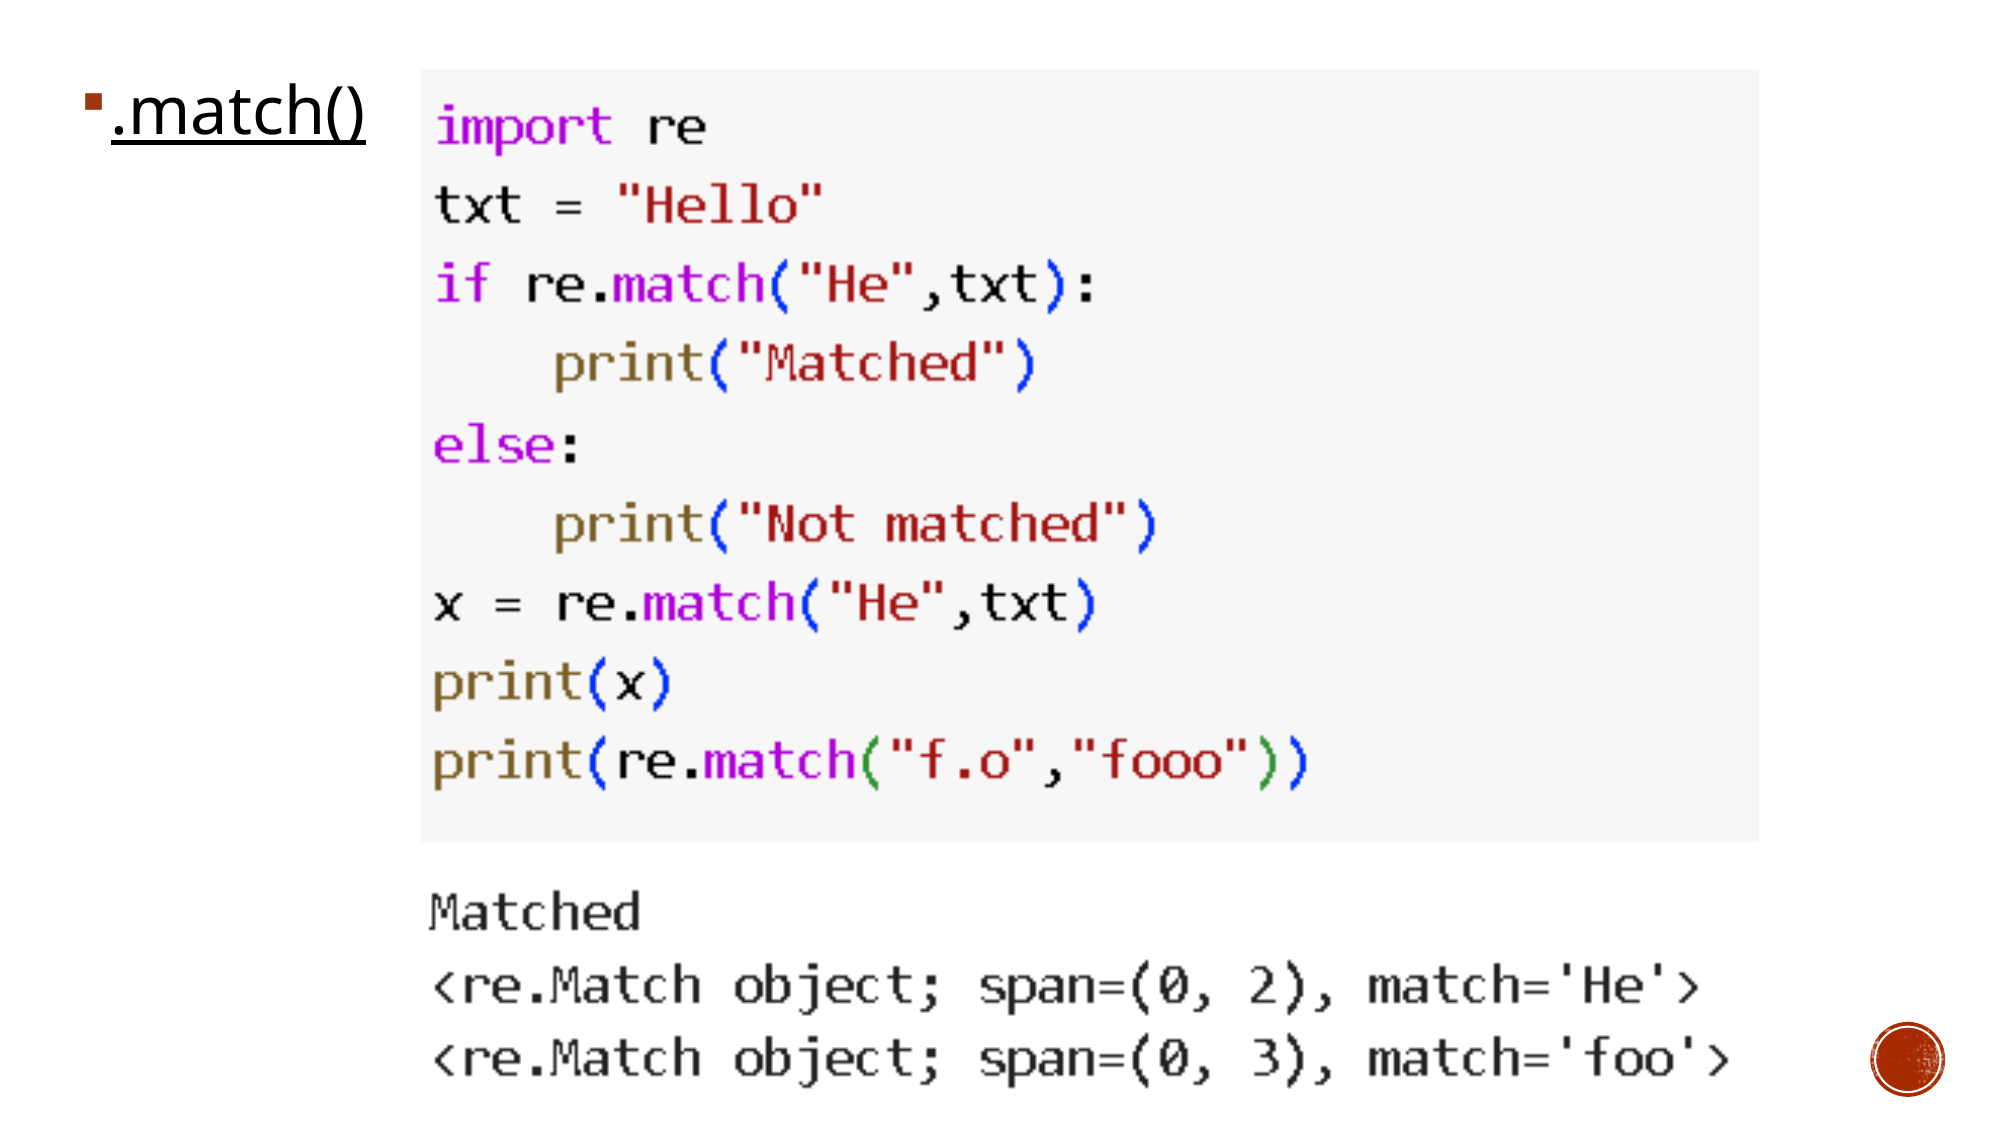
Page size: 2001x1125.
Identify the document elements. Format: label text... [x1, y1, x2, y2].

list .match() [65, 69, 421, 735]
picture [421, 69, 1759, 1110]
